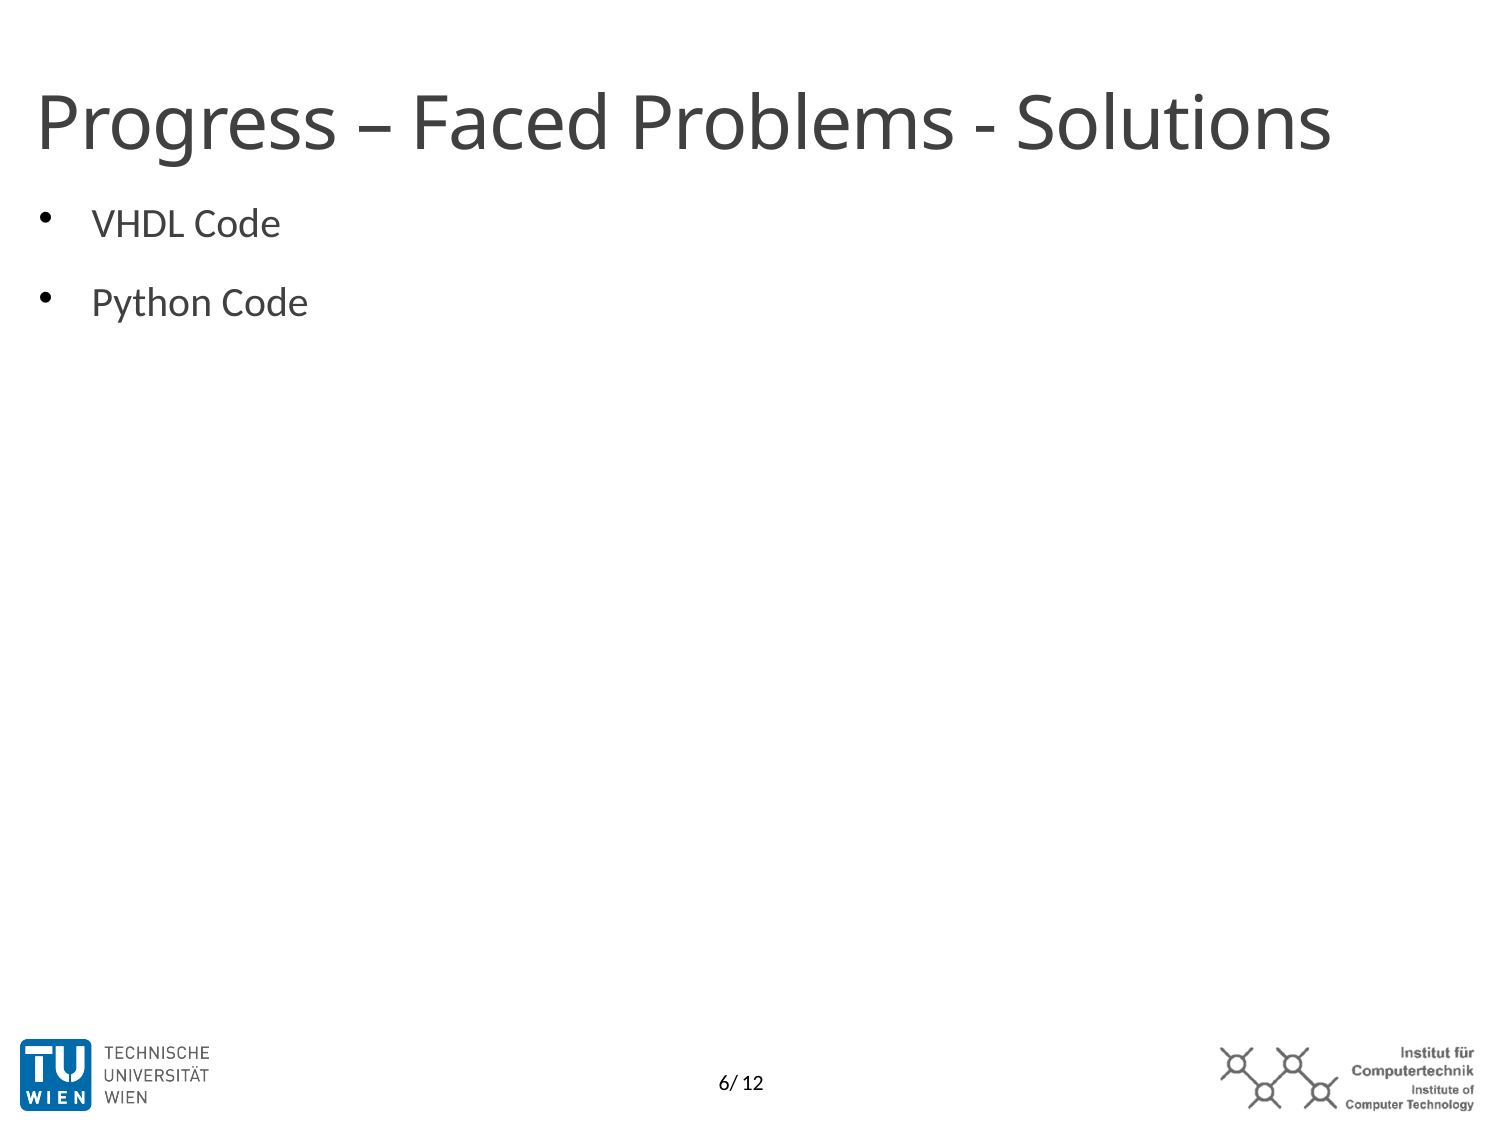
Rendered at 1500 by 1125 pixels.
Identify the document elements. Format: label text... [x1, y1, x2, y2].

picture [1214, 1040, 1475, 1113]
text_box 6/ [657, 1051, 753, 1112]
picture [20, 1039, 209, 1111]
text_box Progress – Faced Problems - Solutions [20, 16, 1471, 173]
text_box VHDL Code Python Code [20, 187, 1471, 1030]
